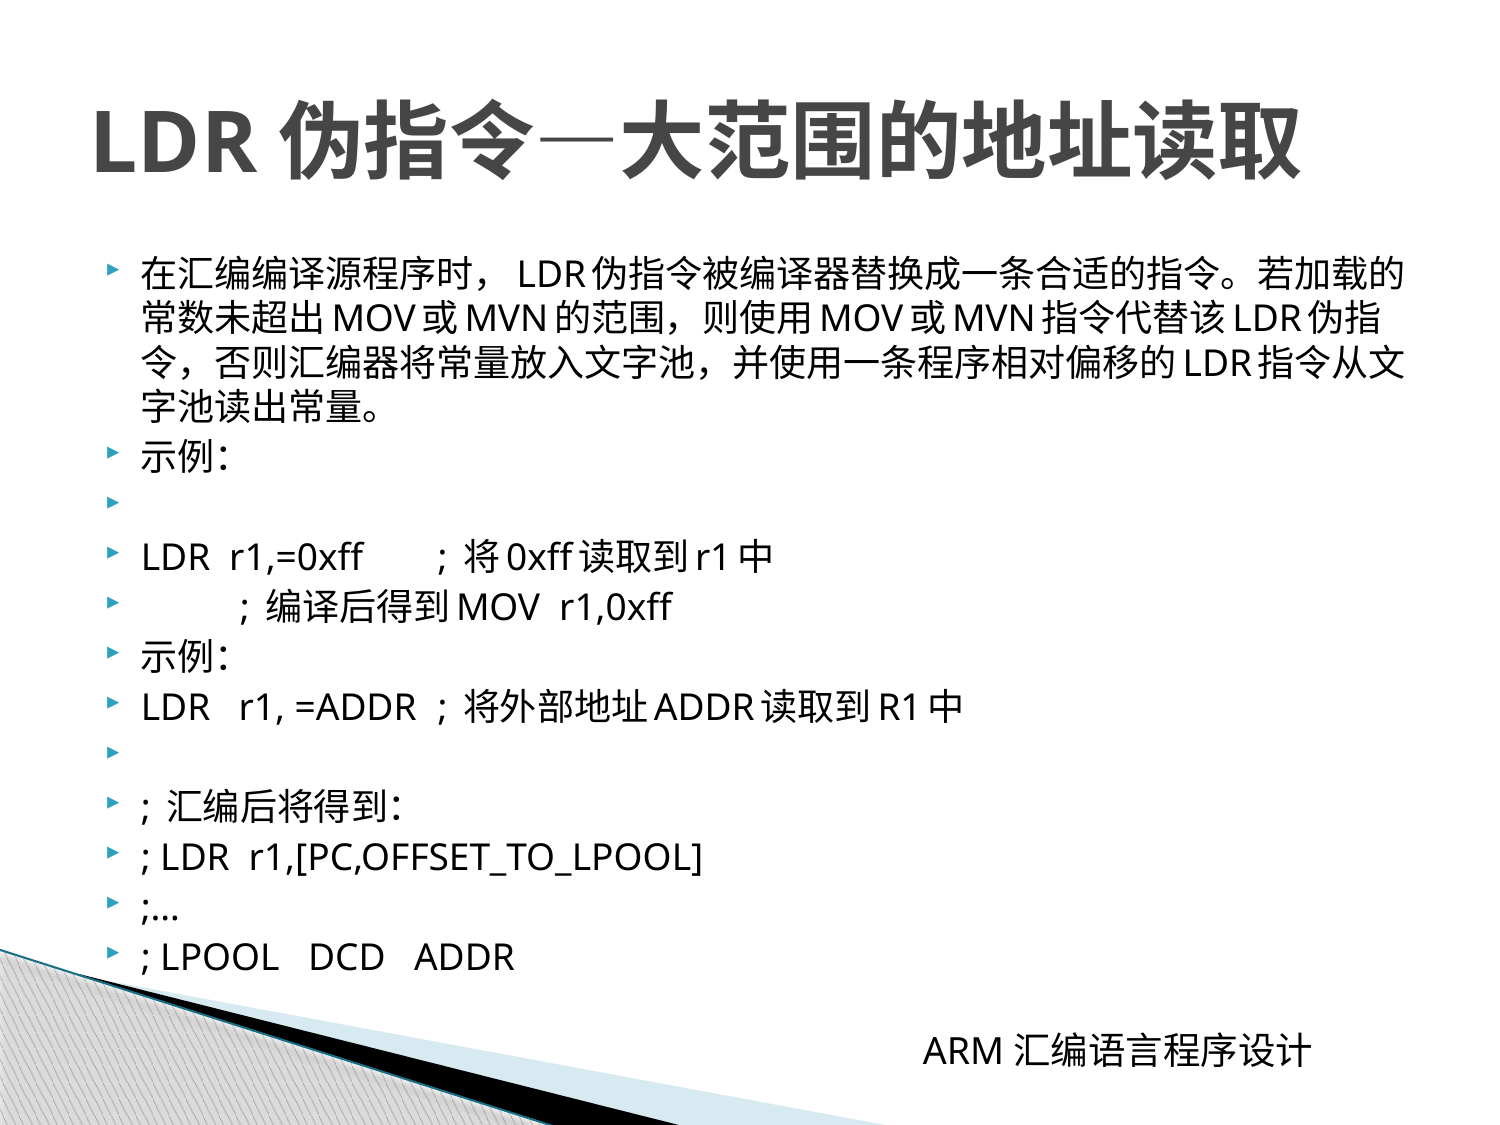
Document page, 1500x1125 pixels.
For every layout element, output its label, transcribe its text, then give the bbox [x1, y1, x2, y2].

title LDR伪指令—大范围的地址读取 [75, 45, 1425, 233]
list 在汇编编译源程序时，LDR伪指令被编译器替换成一条合适的指令。若加载的常数未超出MOV或MVN的范围，则使用MOV或MVN指令代替该LDR伪指令，否则汇编器将常量放入文字池，并使用一条程序相对偏移的LDR指令从文字池读出常量。 示例： LDR r1,=0xff ; 将0xff读取到r1中 ; 编译后得到MOV r1,0xff 示例： LDR r1, =ADDR ; 将外部地址ADDR读取到R1中 ; 汇编后将得到： ; LDR r1,[PC,OFFSET_TO_LPOOL] ;… ; LPOOL DCD ADDR [75, 243, 1425, 986]
text_box ARM汇编语言程序设计 [820, 1019, 1383, 1080]
